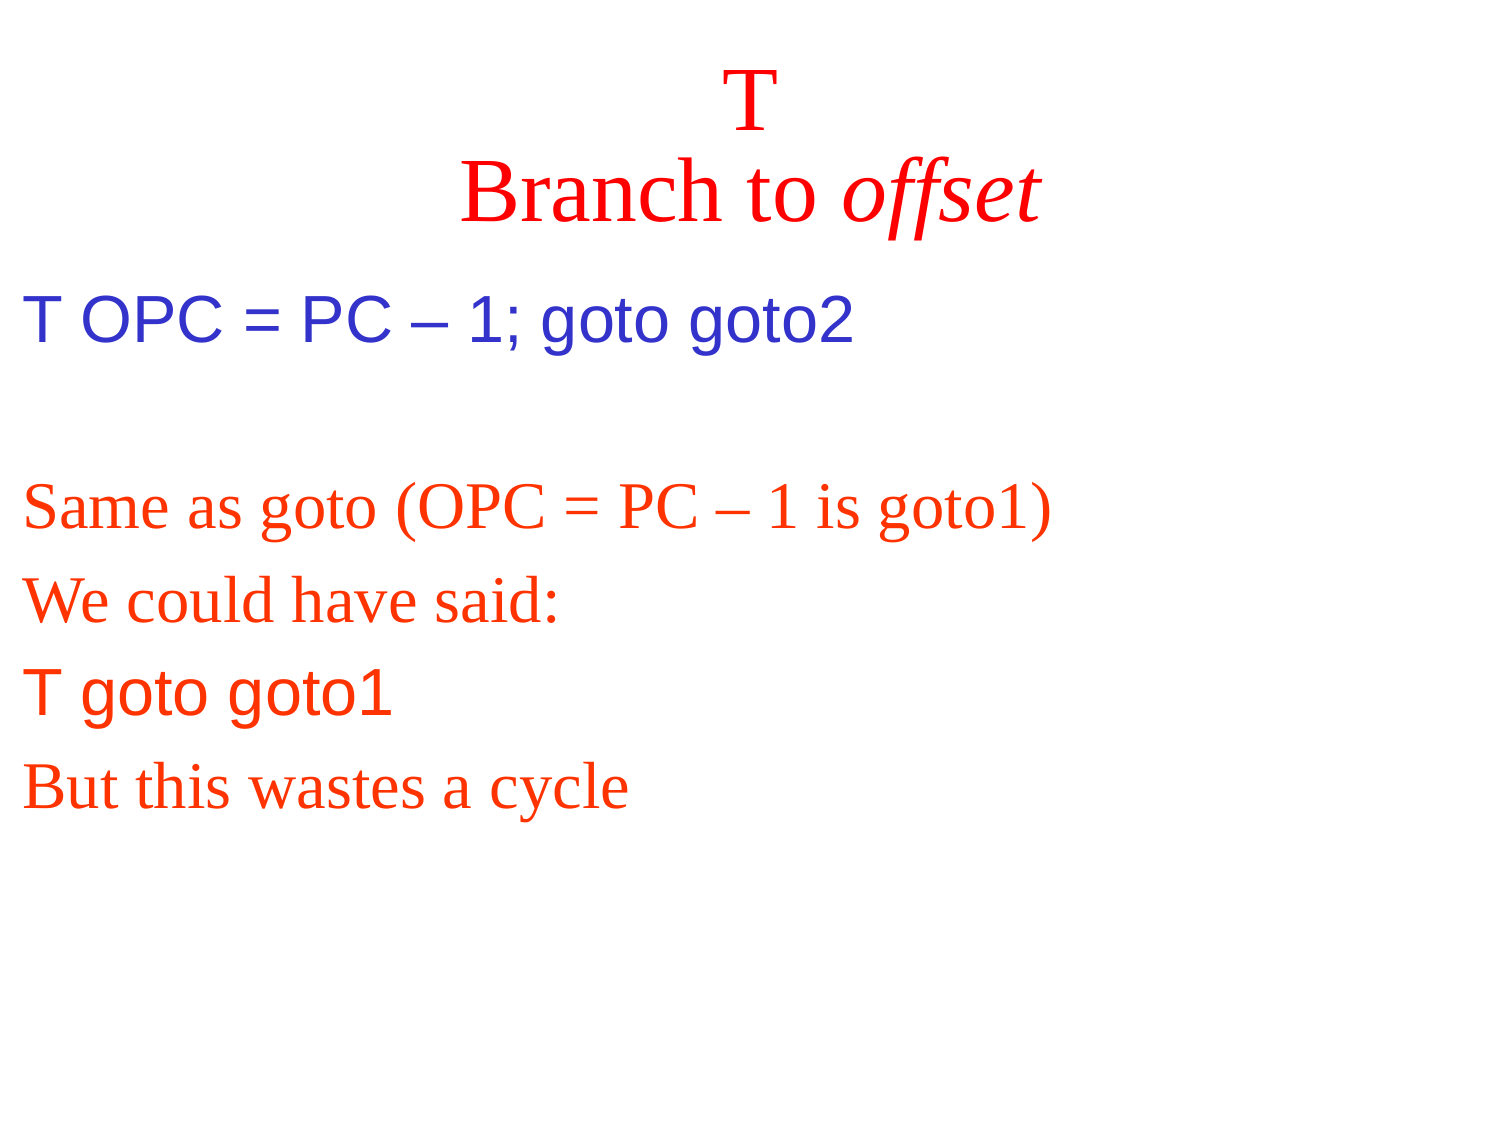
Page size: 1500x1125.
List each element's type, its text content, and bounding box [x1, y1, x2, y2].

title T [0, 0, 1500, 91]
list T OPC = PC – 1; goto goto2 Same as goto (OPC = PC – 1 is goto1) We could have said: T goto goto1 But this wastes a cycle [6, 279, 1500, 1076]
text_box Branch to offset [0, 91, 1500, 279]
